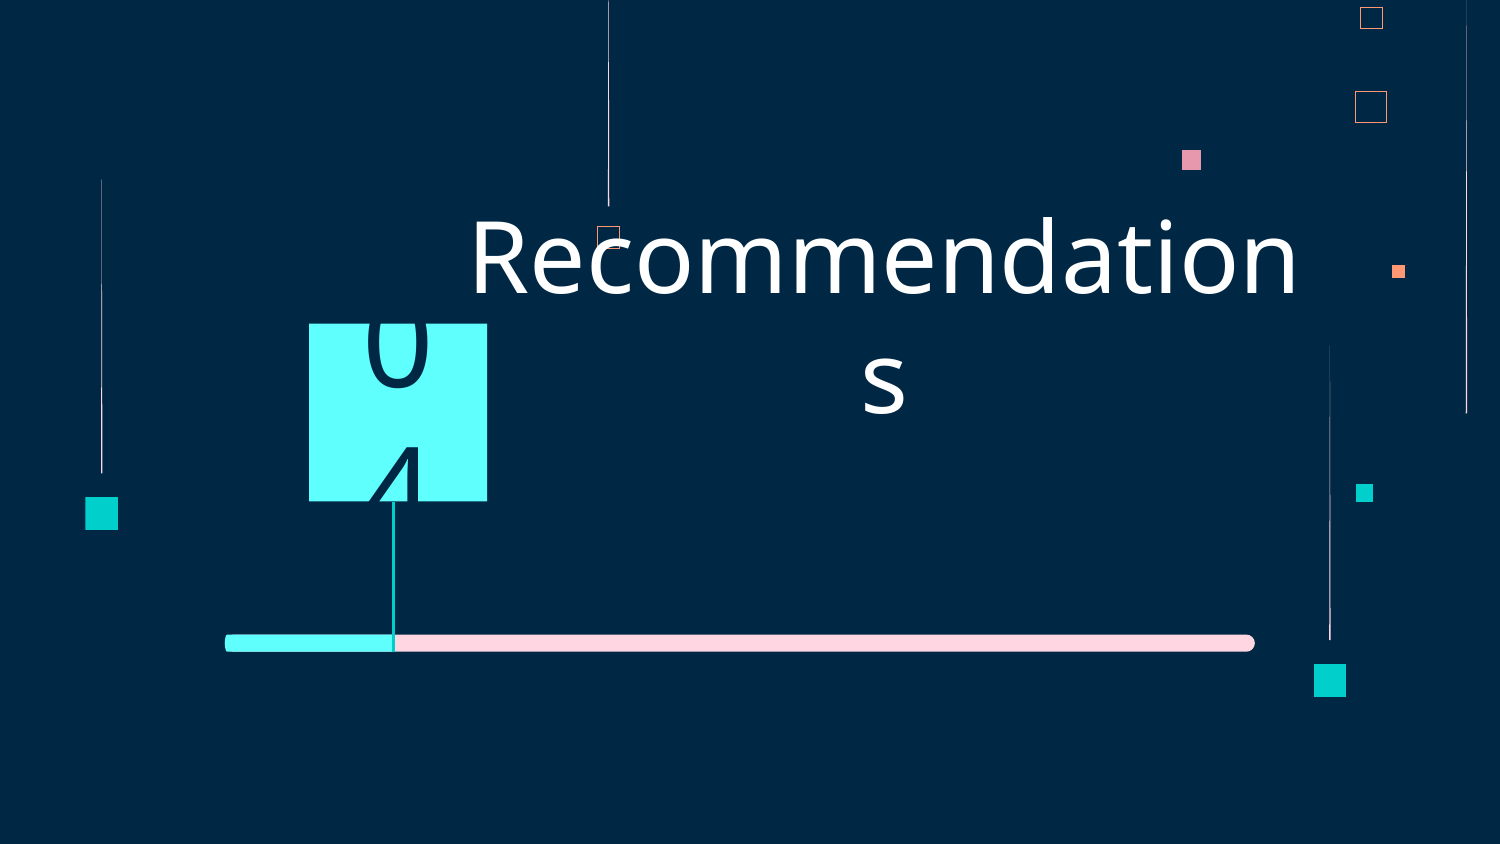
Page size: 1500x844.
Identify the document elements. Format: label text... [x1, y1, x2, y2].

title 04 [317, 365, 479, 460]
title Recommendations [488, 323, 1336, 449]
text_box [398, 634, 1255, 652]
text_box [309, 323, 488, 502]
text_box [224, 634, 389, 652]
